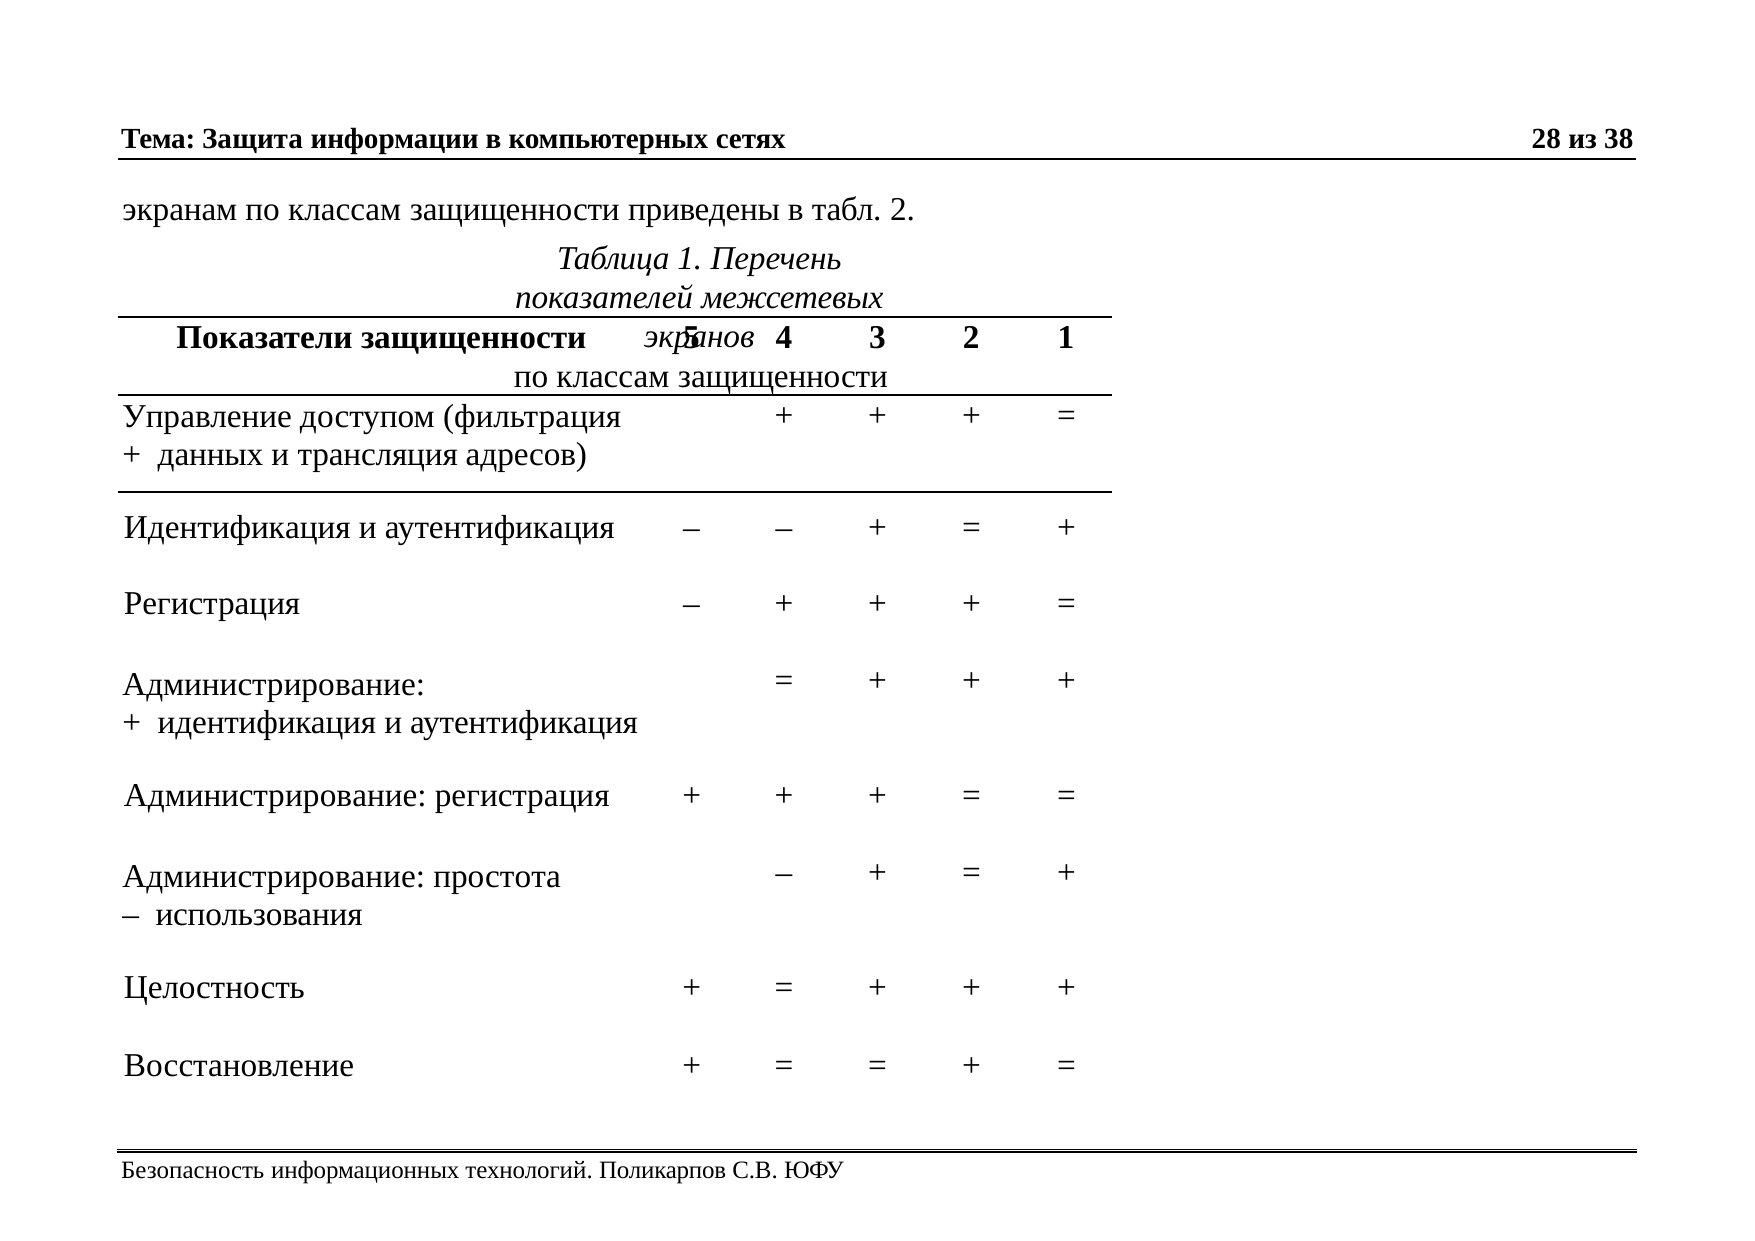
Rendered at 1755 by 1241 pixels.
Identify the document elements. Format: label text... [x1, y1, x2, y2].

table_cell + [831, 837, 925, 952]
table_cell = [737, 1029, 831, 1085]
table_cell – [737, 493, 831, 569]
table_cell + [831, 569, 925, 645]
table_cell = [831, 1029, 925, 1085]
table_cell + [1018, 837, 1112, 952]
table_header Показатели защищенности 5 [118, 318, 737, 394]
table_cell + [925, 952, 1018, 1029]
table_cell Администрирование: + идентификация и аутентификация [118, 645, 737, 760]
footer Безопасность информационных технологий. Поликарпов С.В. ЮФУ [119, 1154, 852, 1241]
table_cell + [831, 396, 925, 491]
table_cell + [831, 760, 925, 837]
table_cell + [1018, 645, 1112, 760]
table_cell Администрирование: простота – использования [118, 837, 737, 952]
table_cell + [925, 396, 1018, 491]
table_cell + [737, 760, 831, 837]
table_cell + [831, 493, 925, 569]
table_cell = [1018, 569, 1112, 645]
table_cell Идентификация и аутентификация – [118, 493, 737, 569]
table_cell = [737, 645, 831, 760]
table_cell + [925, 645, 1018, 760]
table_cell + [831, 645, 925, 760]
table_cell = [1018, 396, 1112, 491]
table_cell = [925, 837, 1018, 952]
table_cell + [737, 569, 831, 645]
table_cell Восстановление + [118, 1029, 737, 1085]
table_header 2 [925, 318, 1018, 394]
table_cell + [925, 1029, 1018, 1085]
text_box Тема: Защита информации в компьютерных сетях [119, 117, 793, 155]
table_header 4 [737, 318, 831, 394]
table_cell Управление доступом (фильтрация + данных и трансляция адресов) [118, 396, 737, 491]
text_box 28 из 38 [1529, 117, 1636, 155]
table_cell + [831, 952, 925, 1029]
table_cell = [925, 493, 1018, 569]
text_box экранам по классам защищенности приведены в табл. 2. Таблица 1. Перечень показателей межсетевых экранов по классам защищенности [116, 175, 1274, 394]
table_cell = [737, 952, 831, 1029]
table_cell Администрирование: регистрация + [118, 760, 737, 837]
table_header 1 [1018, 318, 1112, 394]
table_cell Целостность + [118, 952, 737, 1029]
table_cell Регистрация – [118, 569, 737, 645]
table_cell = [1018, 1029, 1112, 1085]
table_cell = [1018, 760, 1112, 837]
table_cell + [1018, 493, 1112, 569]
table_header 3 [831, 318, 925, 394]
table_cell + [1018, 952, 1112, 1029]
table_cell – [737, 837, 831, 952]
table_cell + [925, 569, 1018, 645]
table_cell = [925, 760, 1018, 837]
table_cell + [737, 396, 831, 491]
